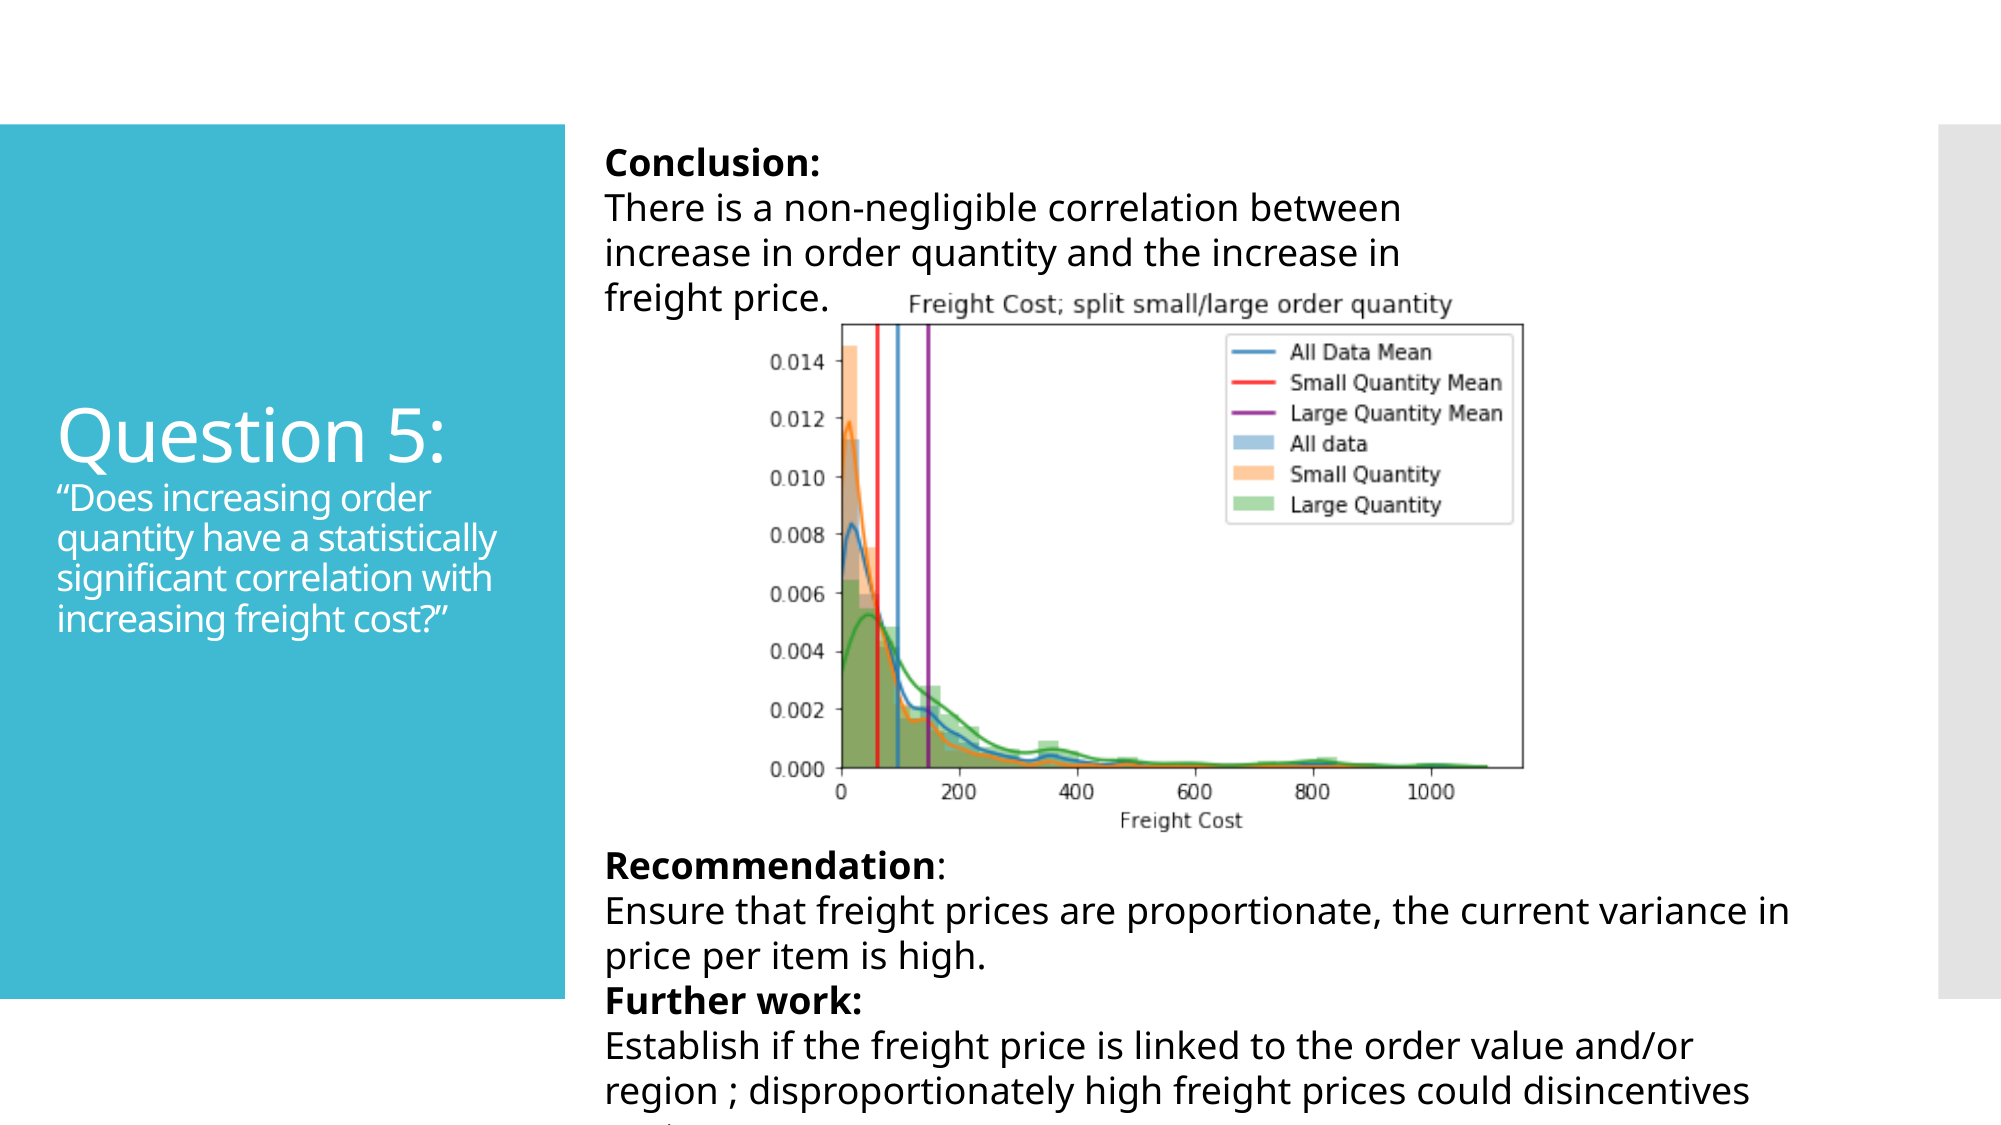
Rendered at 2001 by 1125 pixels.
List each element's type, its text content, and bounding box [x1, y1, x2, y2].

text_box Recommendation: Ensure that freight prices are proportionate, the current variance in price per item is high. Further work: Establish if the freight price is linked to the order value and/or region ; disproportionately high freight prices could disincentives customers. [589, 834, 1850, 1125]
title Question 5: “Does increasing order quantity have a statistically significant correlation with increasing freight cost?” [41, 184, 525, 940]
picture [754, 279, 1544, 845]
text_box Conclusion: There is a non-negligible correlation between increase in order quantity and the increase in freight price. [589, 131, 1543, 371]
